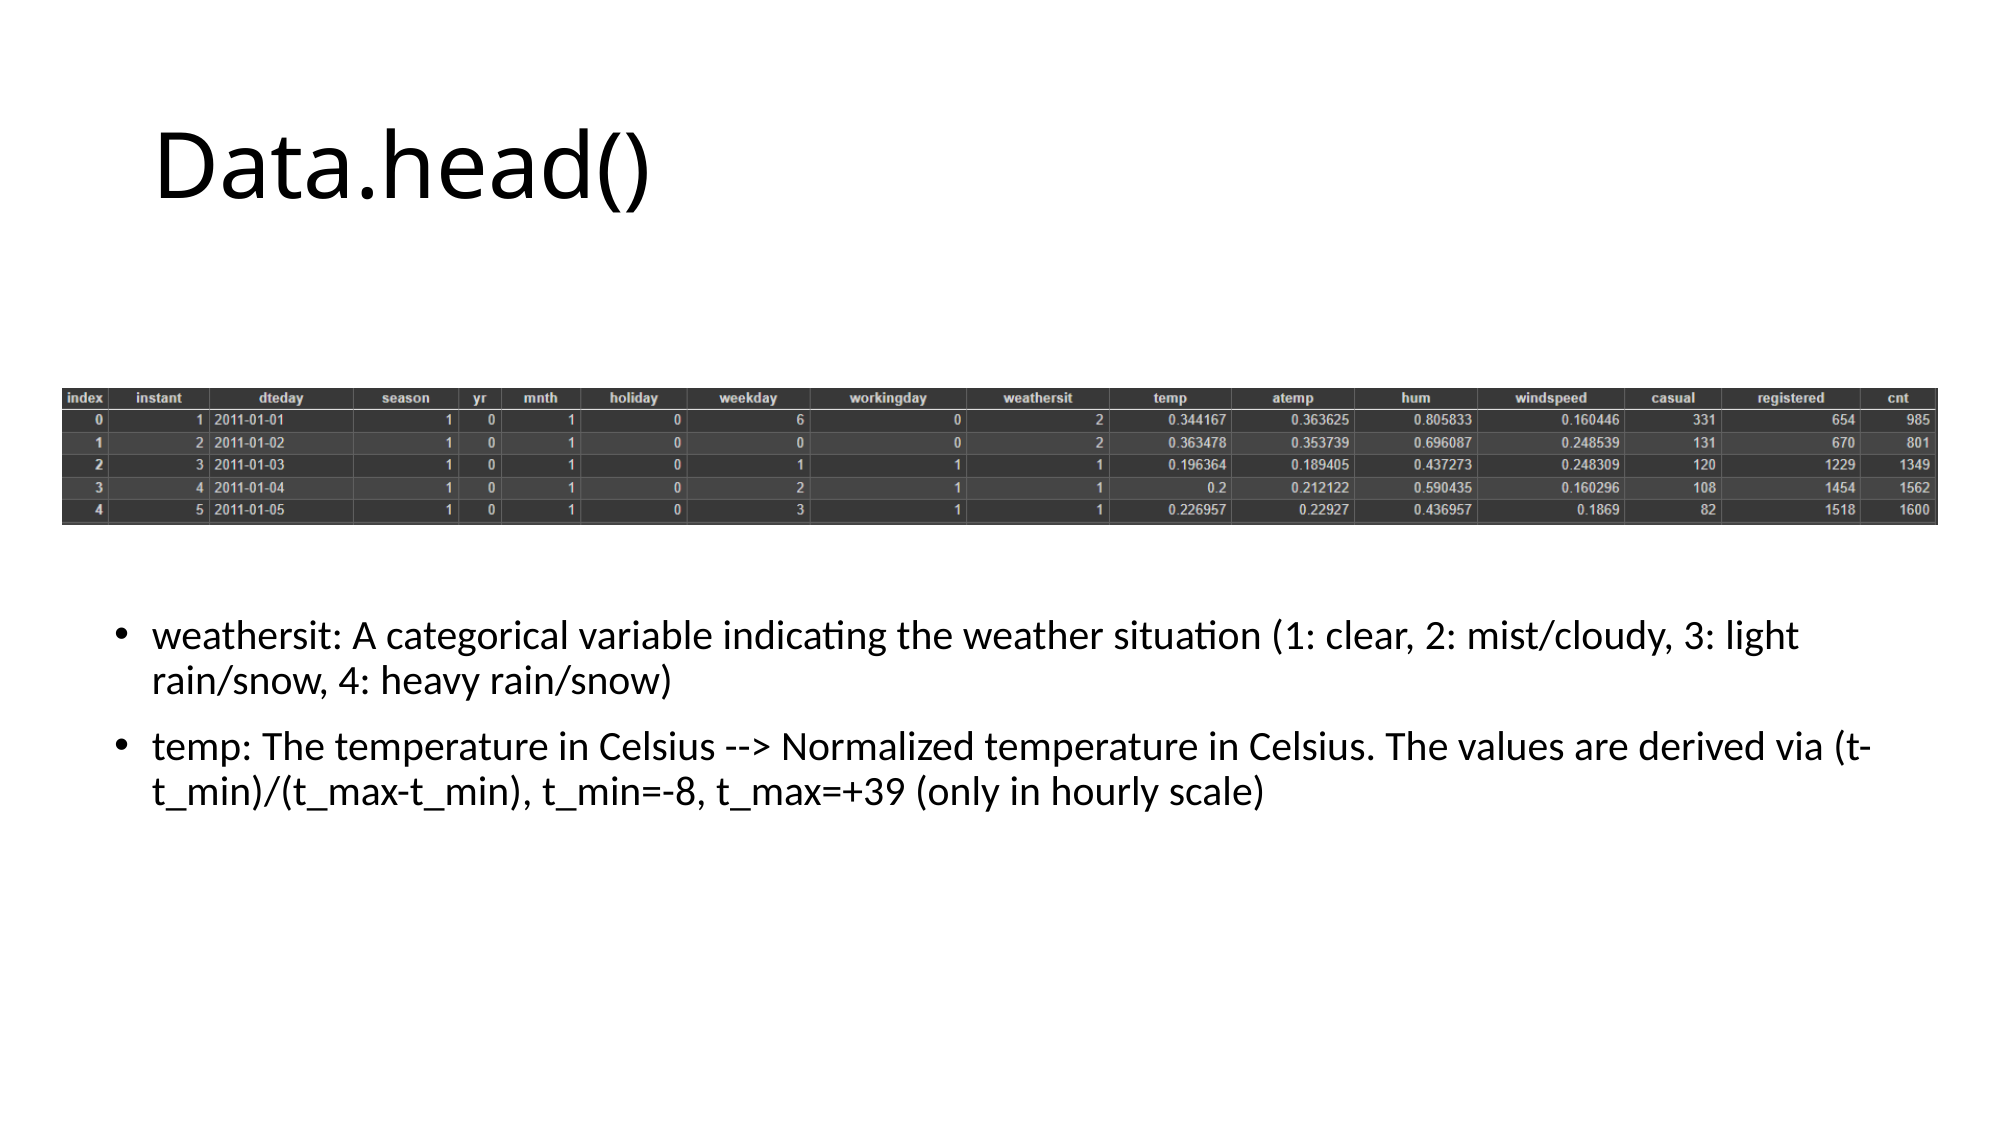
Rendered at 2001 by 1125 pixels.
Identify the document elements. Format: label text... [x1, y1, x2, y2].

title Data.head() [137, 59, 1863, 278]
text_box weathersit: A categorical variable indicating the weather situation (1: clear, 2: mist/cloudy, 3: light rain/snow, 4: heavy rain/snow) temp: The temperature in Celsius --> Normalized temperature in Celsius. The values are derived via (t-t_min)/(t_max-t_min), t_min=-8, t_max=+39 (only in hourly scale) [99, 606, 1952, 933]
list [62, 388, 1938, 525]
